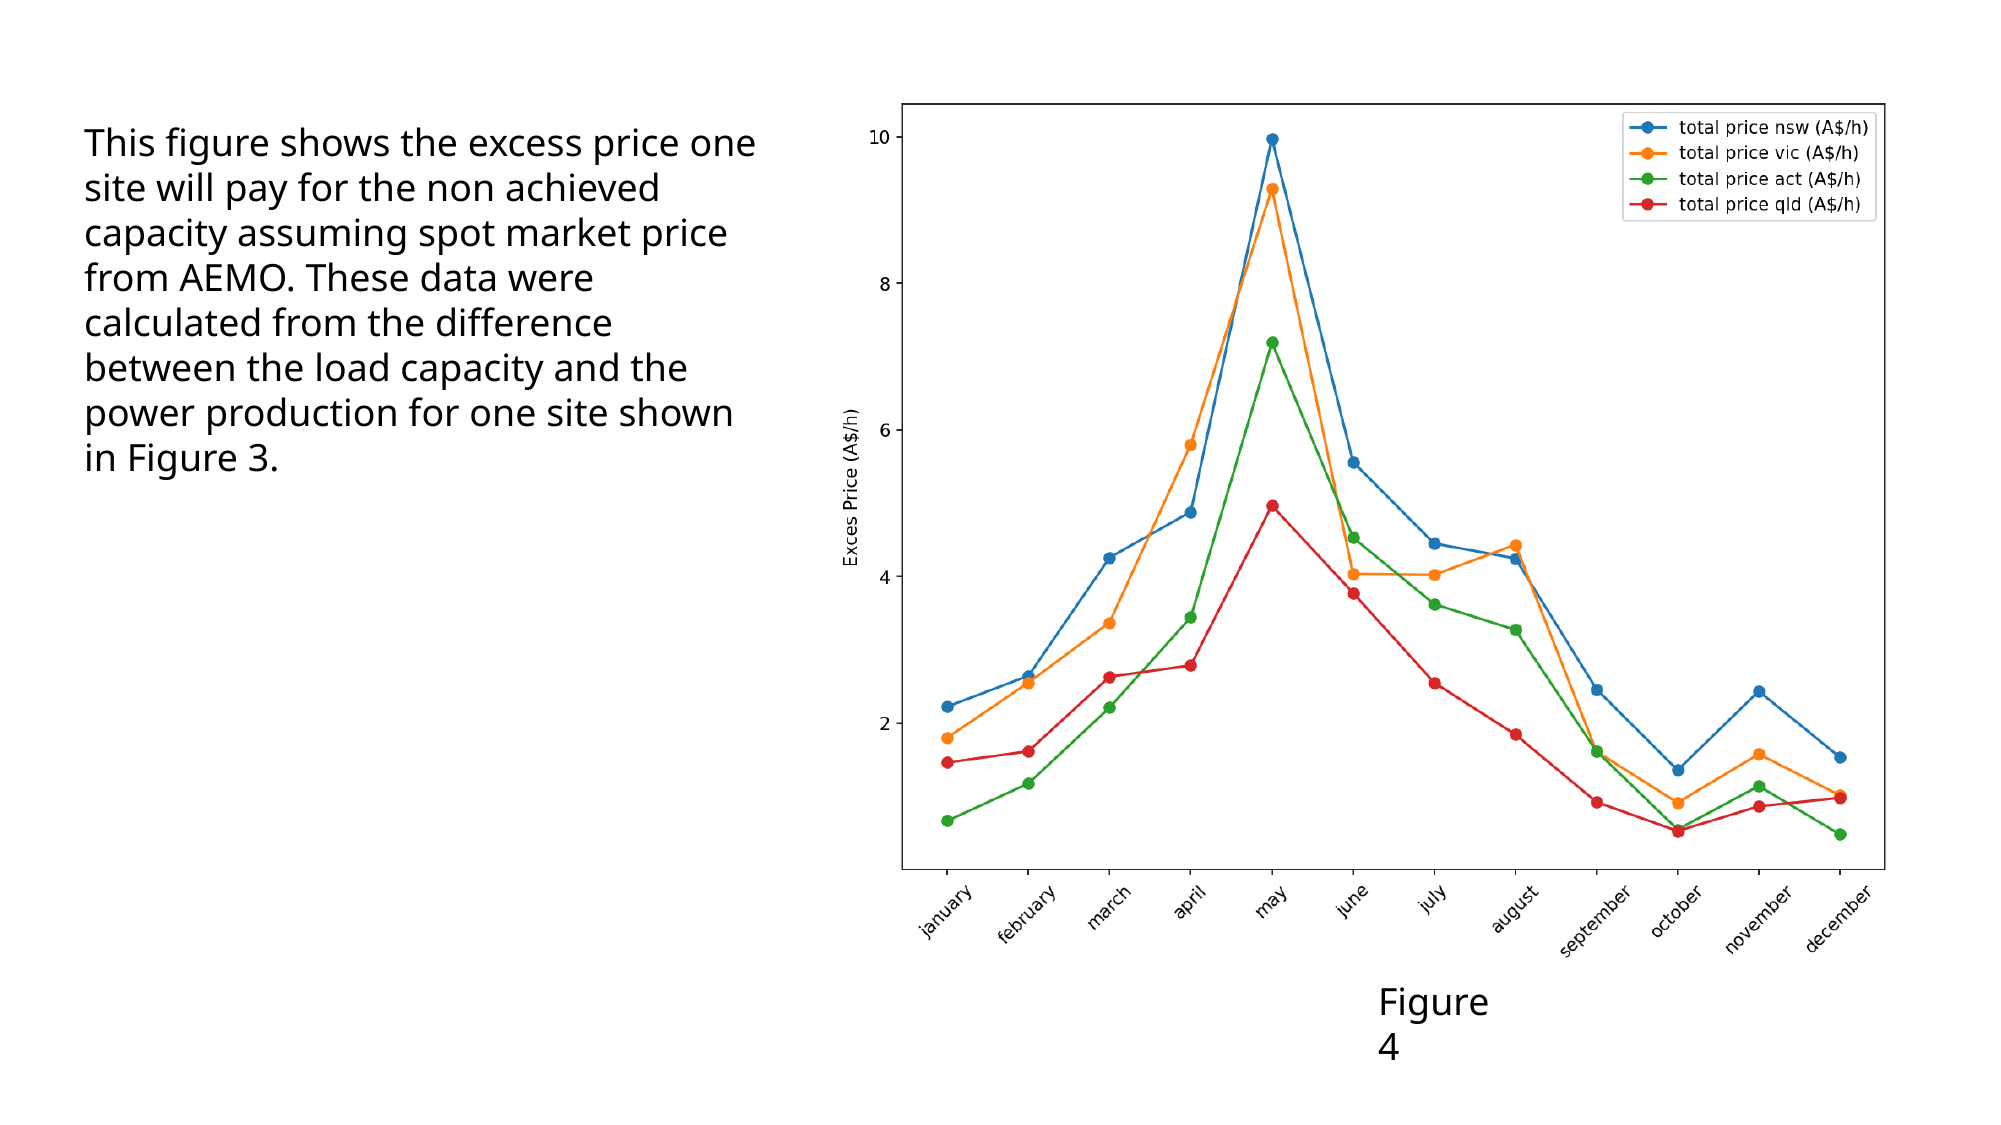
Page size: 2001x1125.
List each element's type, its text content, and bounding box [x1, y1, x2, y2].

picture [830, 91, 1896, 974]
text_box Figure 4 [1363, 974, 1529, 1076]
text_box This figure shows the excess price one site will pay for the non achieved capacity assuming spot market price from AEMO. These data were calculated from the difference between the load capacity and the power production for one site shown in Figure 3. [69, 111, 780, 487]
